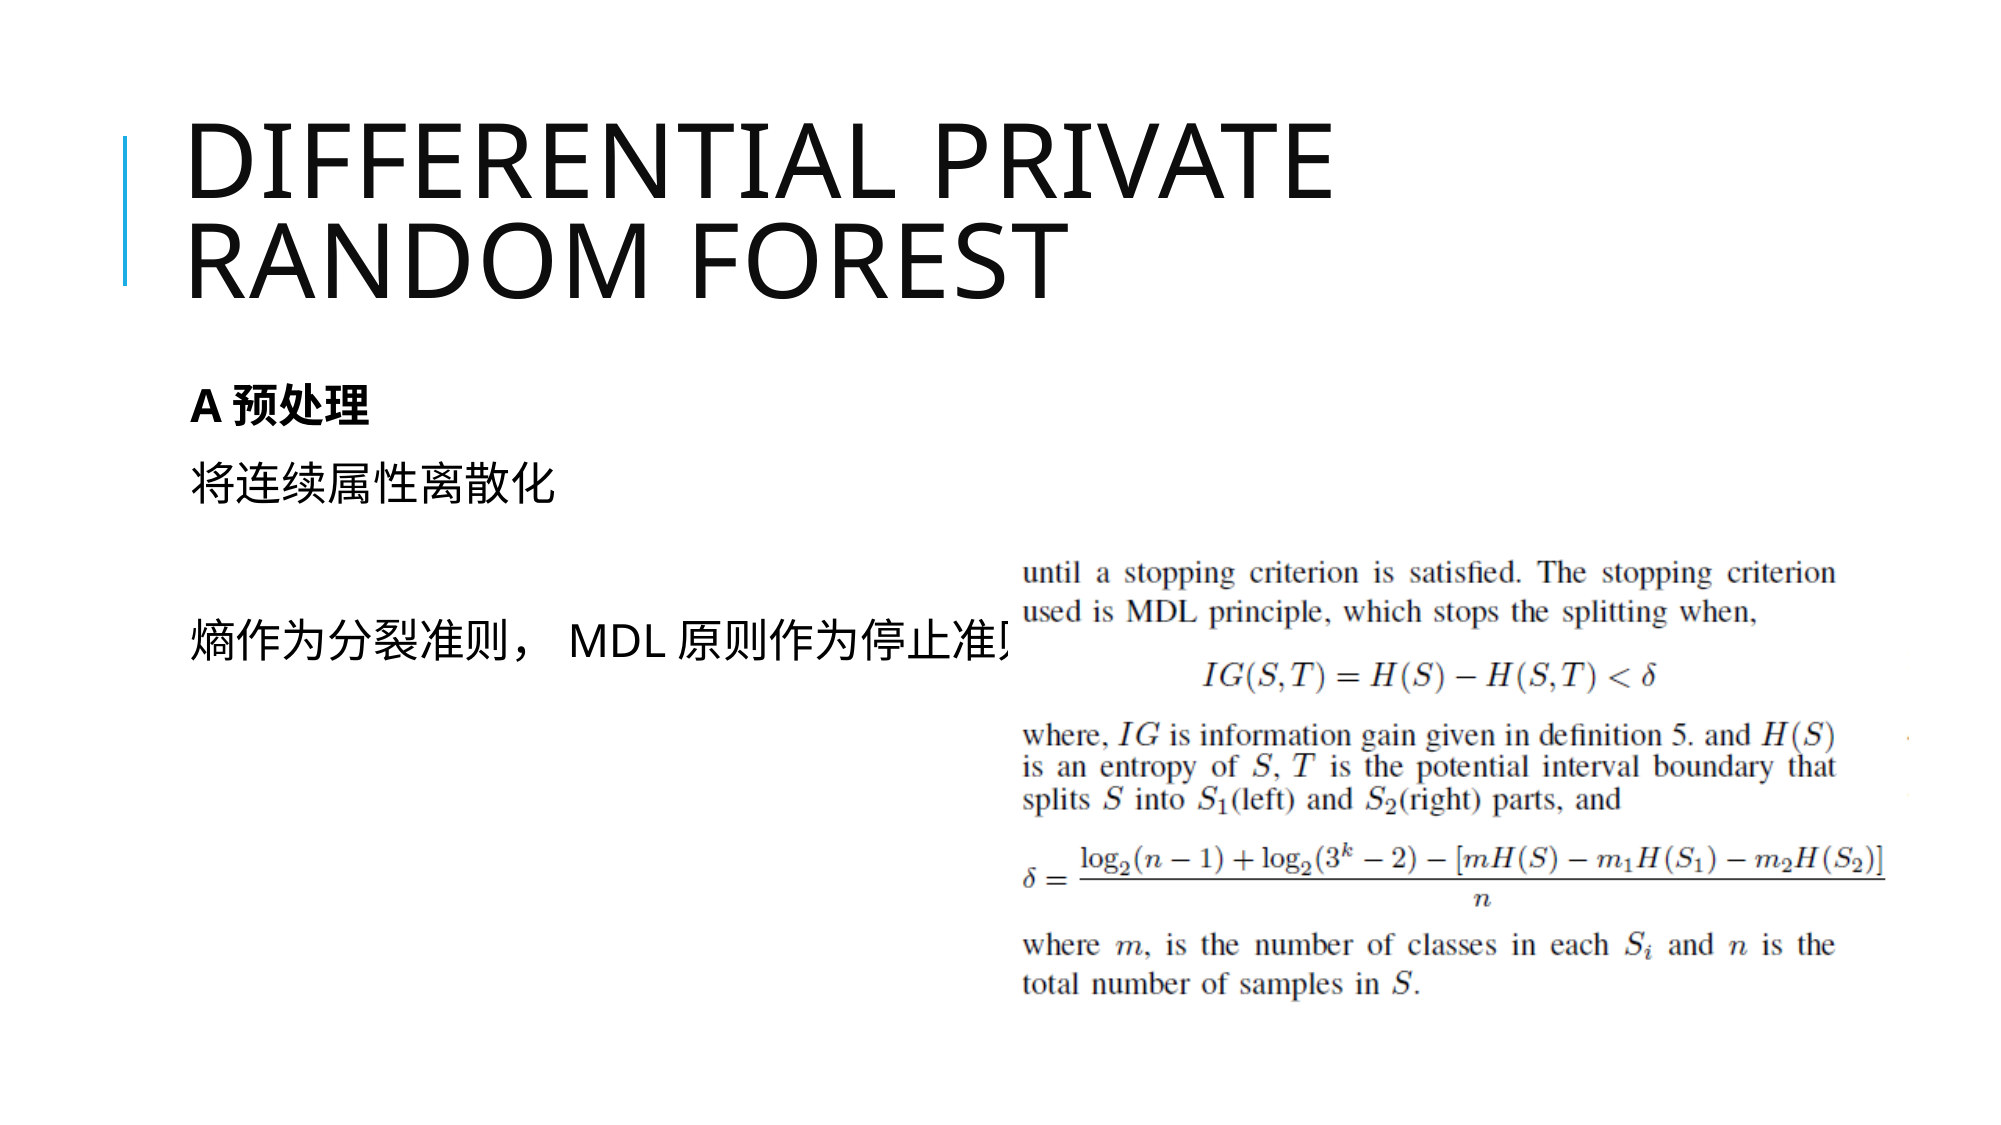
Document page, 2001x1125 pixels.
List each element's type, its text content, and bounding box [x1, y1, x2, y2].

picture [1008, 558, 1909, 1011]
list A预处理 将连续属性离散化 熵作为分裂准则，MDL原则作为停止准则。 [168, 375, 1763, 1035]
title DIFFERENTIAL PRIVATE RANDOM FOREST [168, 96, 1763, 342]
